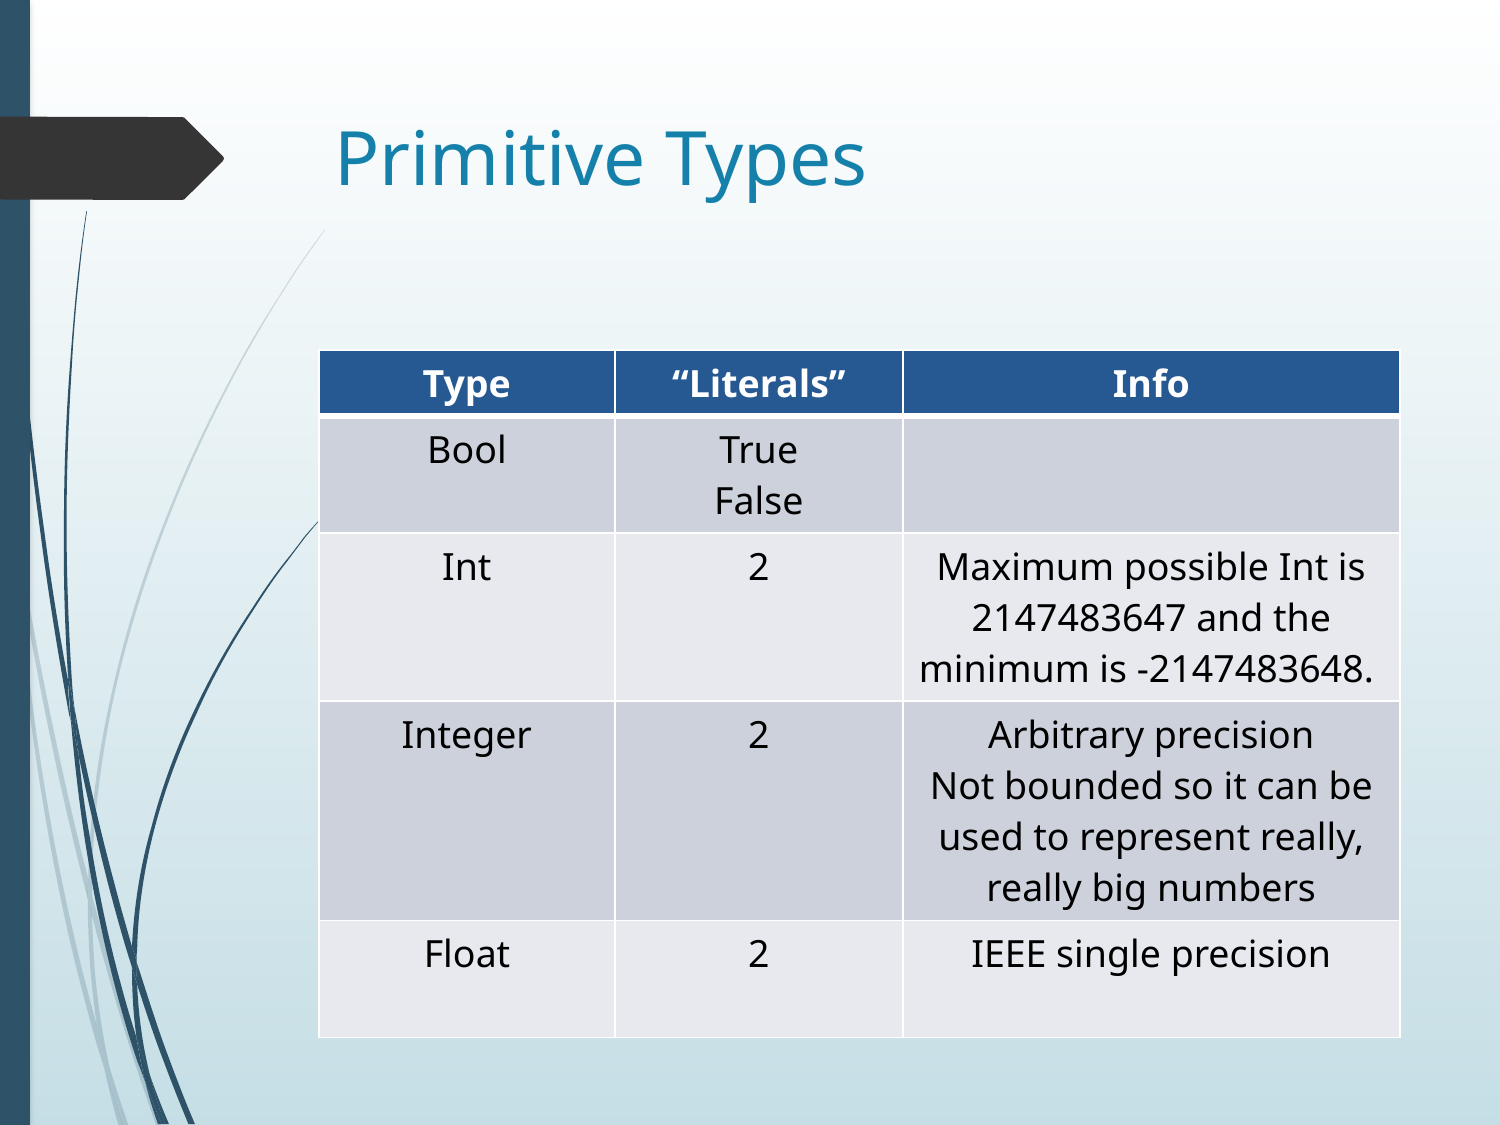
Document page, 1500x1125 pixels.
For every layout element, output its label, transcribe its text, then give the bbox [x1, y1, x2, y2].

table_cell Float [320, 921, 614, 1037]
table_cell Integer [320, 702, 614, 920]
table_cell Arbitrary precision Not bounded so it can be used to represent really, really big numbers [904, 702, 1399, 920]
table_cell IEEE single precision [904, 921, 1399, 1037]
table_cell 2 [616, 702, 902, 920]
table_cell Bool [320, 419, 614, 532]
table_header “Literals” [616, 351, 902, 413]
table_header Type [320, 351, 614, 413]
table_cell [904, 419, 1399, 532]
table_header Info [904, 351, 1399, 413]
table_cell 2 [616, 534, 902, 700]
title Primitive Types [319, 102, 1400, 313]
table_cell 2 [616, 921, 902, 1037]
table_cell True False [616, 419, 902, 532]
table_cell Maximum possible Int is 2147483647 and the minimum is -2147483648. [904, 534, 1399, 700]
table_cell Int [320, 534, 614, 700]
